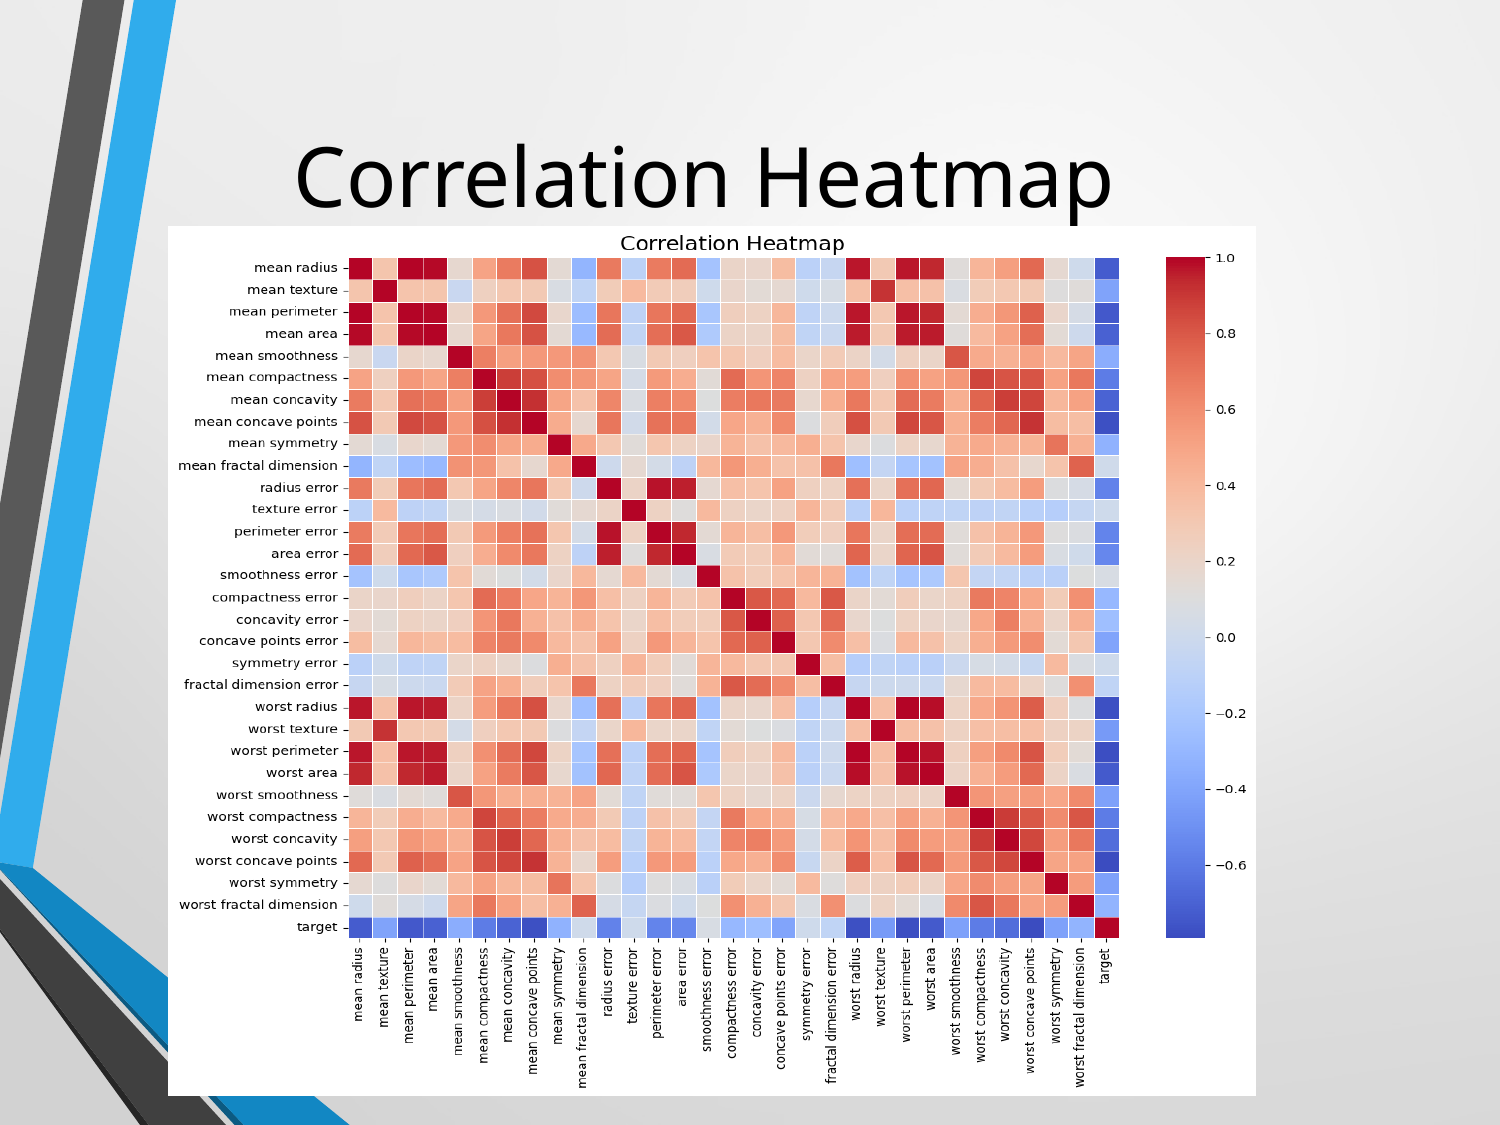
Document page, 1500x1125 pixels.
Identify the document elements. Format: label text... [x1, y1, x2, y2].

title Correlation Heatmap [161, 75, 1249, 274]
picture [168, 225, 1256, 1096]
